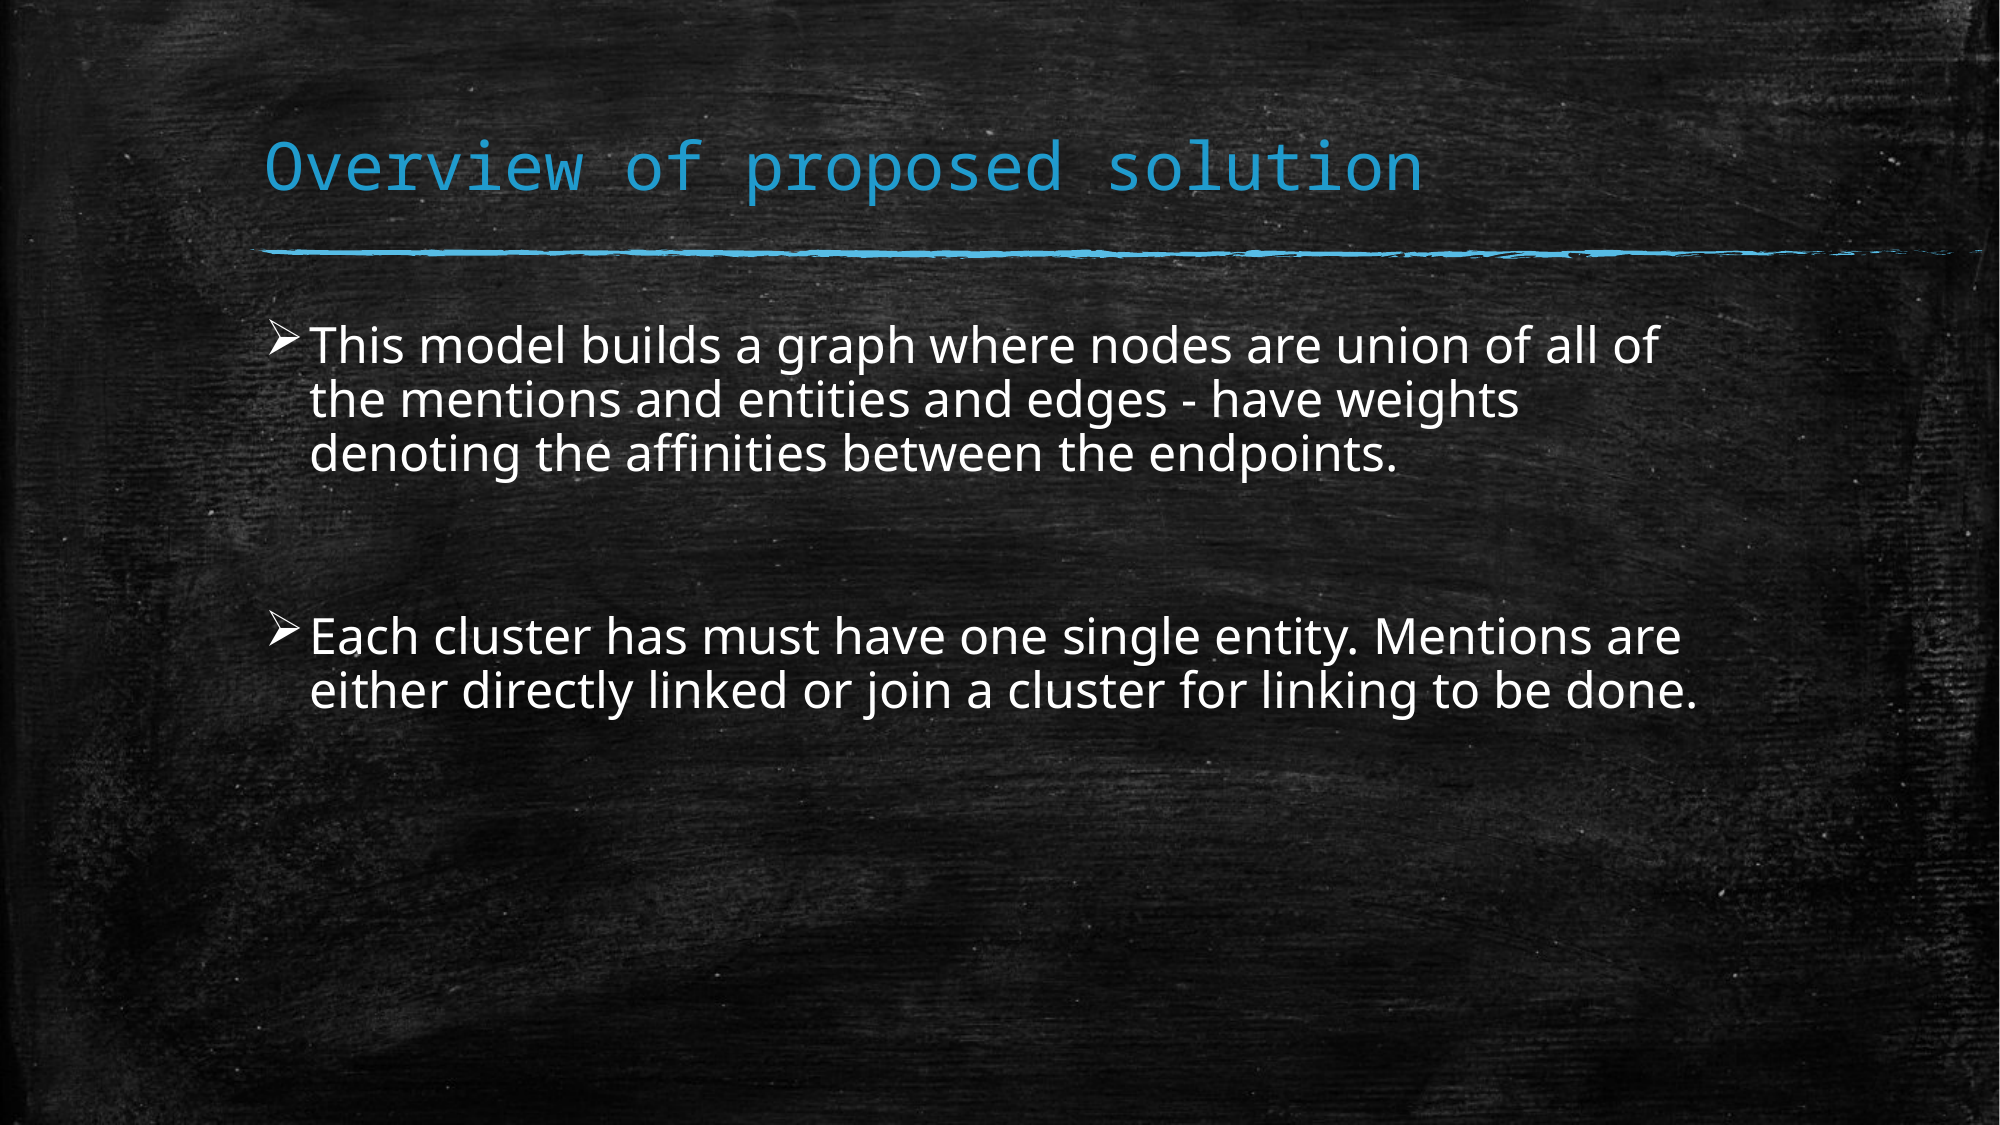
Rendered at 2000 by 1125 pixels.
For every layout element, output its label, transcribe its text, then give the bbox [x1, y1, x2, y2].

title Overview of proposed solution [249, 45, 1750, 213]
list This model builds a graph where nodes are union of all of the mentions and entities and edges - have weights denoting the affinities between the endpoints. Each cluster has must have one single entity. Mentions are either directly linked or join a cluster for linking to be done. [249, 312, 1750, 1013]
